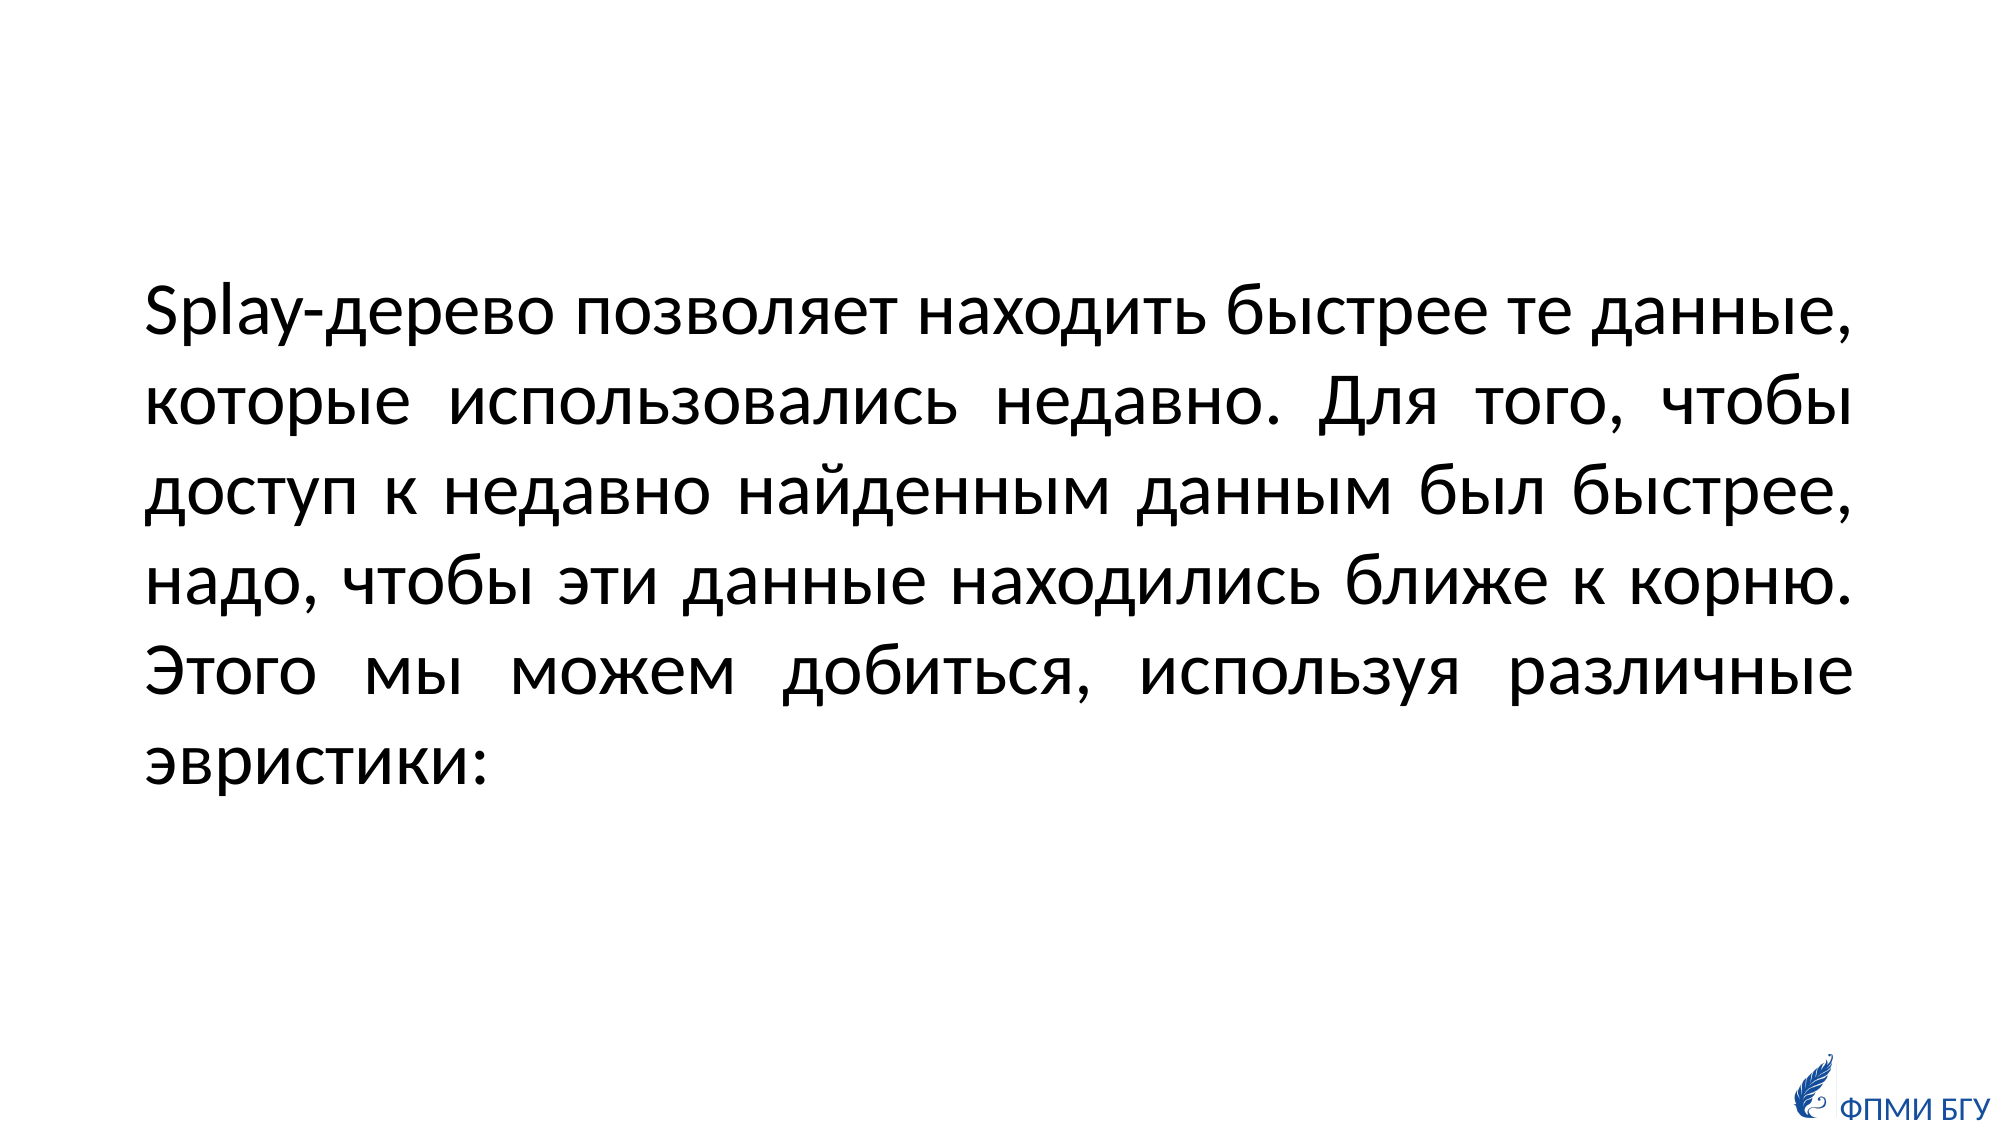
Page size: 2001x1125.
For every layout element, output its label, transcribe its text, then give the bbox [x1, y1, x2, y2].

picture [1793, 1053, 1837, 1118]
text_box Splay-дерево позволяет находить быстрее те данные, которые использовались недавно. Для того, чтобы доступ к недавно найденным данным был быстрее, надо, чтобы эти данные находились ближе к корню. Этого мы можем добиться, используя различные эвристики: [130, 252, 1870, 808]
text_box ФПМИ БГУ [1830, 1087, 2000, 1125]
